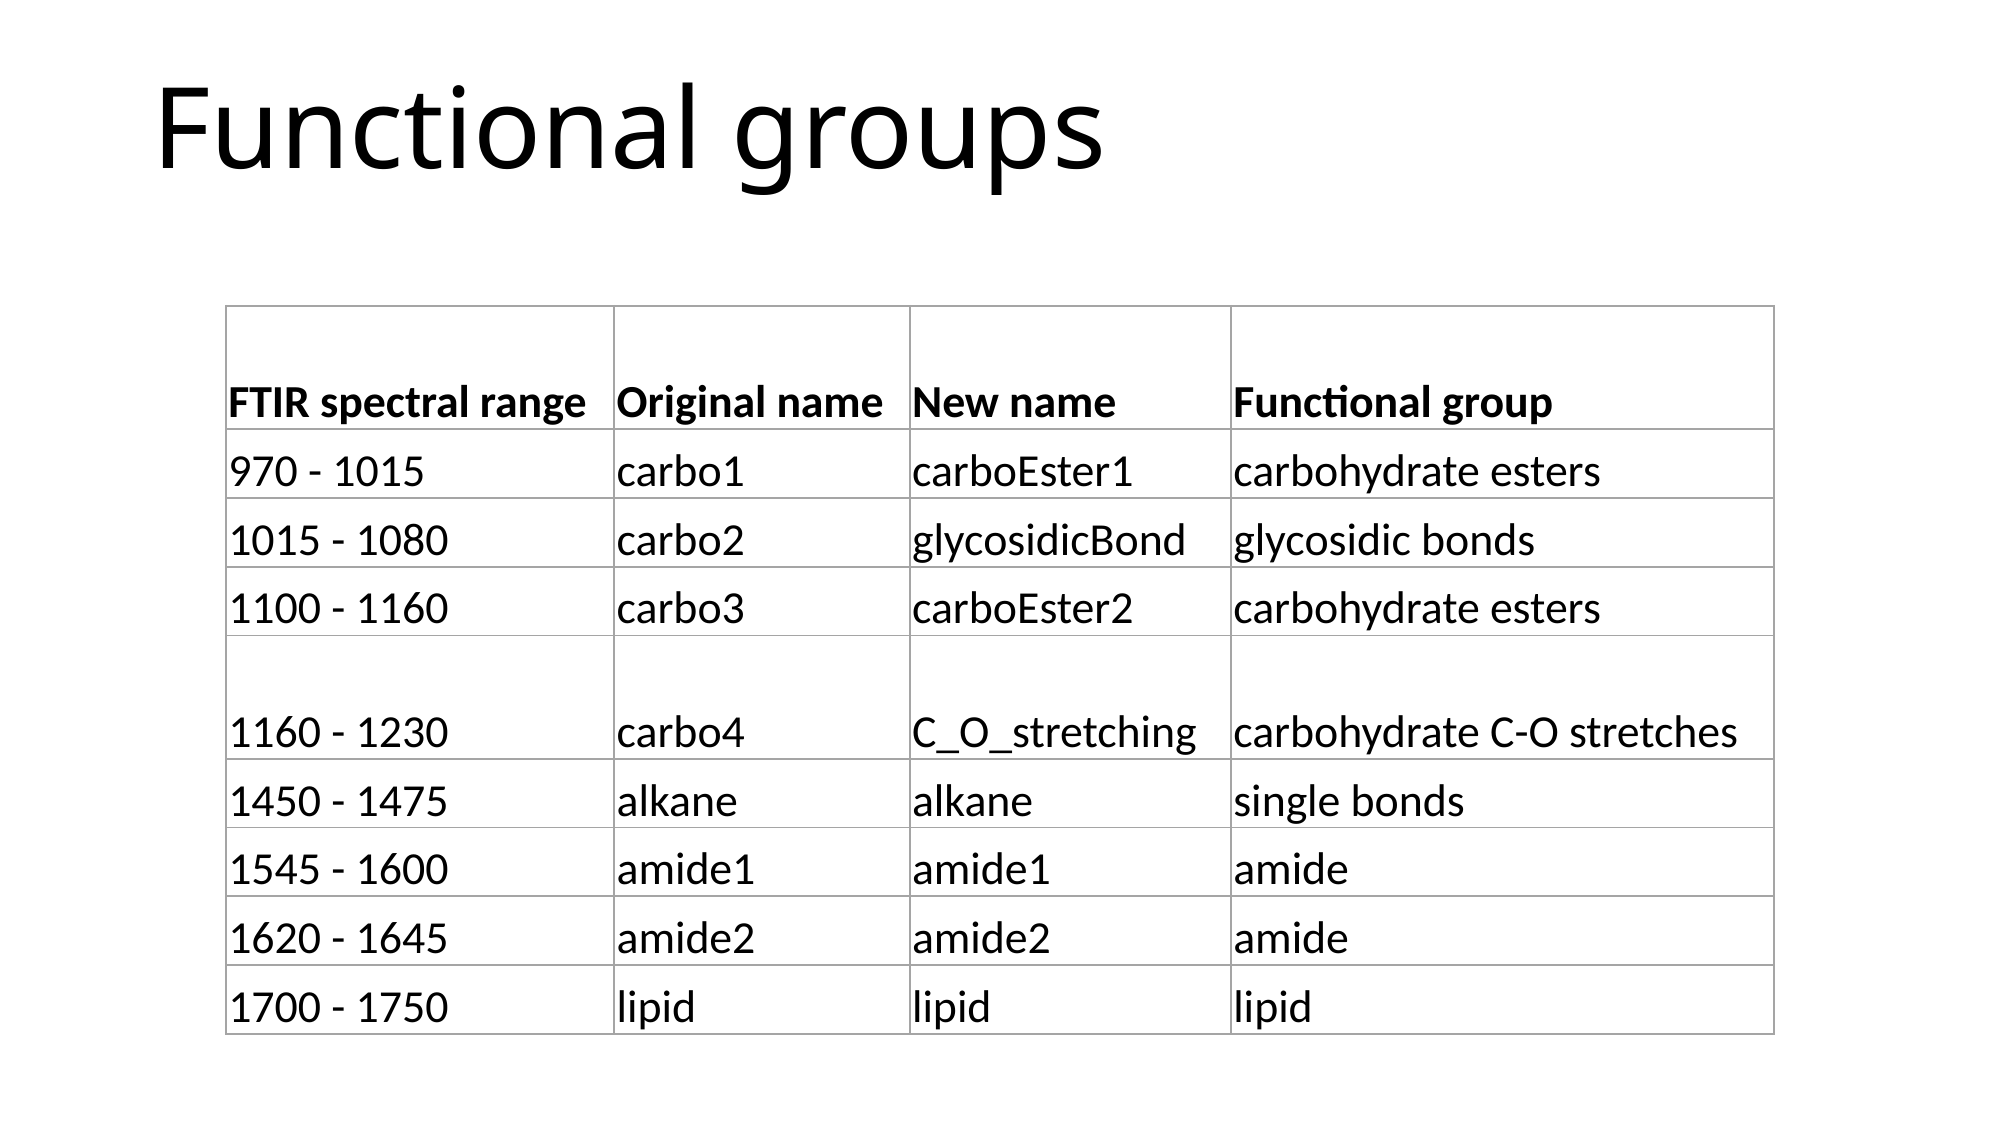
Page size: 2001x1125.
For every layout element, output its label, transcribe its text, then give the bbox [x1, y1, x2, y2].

table_cell C_O_stretching [911, 636, 1230, 758]
table_cell lipid [911, 966, 1230, 1033]
table_cell carbo1 [615, 430, 909, 497]
table_cell 1620 - 1645 [227, 897, 613, 964]
table_cell 1160 - 1230 [227, 636, 613, 758]
table_cell carbohydrate C-O stretches [1232, 636, 1773, 758]
table_cell amide1 [615, 828, 909, 895]
table_header FTIR spectral range [227, 307, 613, 428]
title Functional groups [137, 47, 1863, 201]
table_cell carboEster1 [911, 430, 1230, 497]
table_cell alkane [911, 760, 1230, 827]
table_cell amide [1232, 828, 1773, 895]
table_cell glycosidicBond [911, 499, 1230, 566]
table_cell carbo2 [615, 499, 909, 566]
table_cell carbo3 [615, 568, 909, 635]
table_cell 1700 - 1750 [227, 966, 613, 1033]
table_cell single bonds [1232, 760, 1773, 827]
table_cell carbo4 [615, 636, 909, 758]
table_cell 1450 - 1475 [227, 760, 613, 827]
table_cell lipid [1232, 966, 1773, 1033]
table_cell amide1 [911, 828, 1230, 895]
table_cell alkane [615, 760, 909, 827]
table_cell lipid [615, 966, 909, 1033]
table_cell glycosidic bonds [1232, 499, 1773, 566]
table_cell carboEster2 [911, 568, 1230, 635]
table_cell amide2 [615, 897, 909, 964]
table_cell carbohydrate esters [1232, 568, 1773, 635]
table_cell amide [1232, 897, 1773, 964]
table_header Functional group [1232, 307, 1773, 428]
table_cell 1015 - 1080 [227, 499, 613, 566]
table_cell 1545 - 1600 [227, 828, 613, 895]
table_cell 970 - 1015 [227, 430, 613, 497]
table_cell amide2 [911, 897, 1230, 964]
table_header Original name [615, 307, 909, 428]
table_cell carbohydrate esters [1232, 430, 1773, 497]
table_cell 1100 - 1160 [227, 568, 613, 635]
table_header New name [911, 307, 1230, 428]
